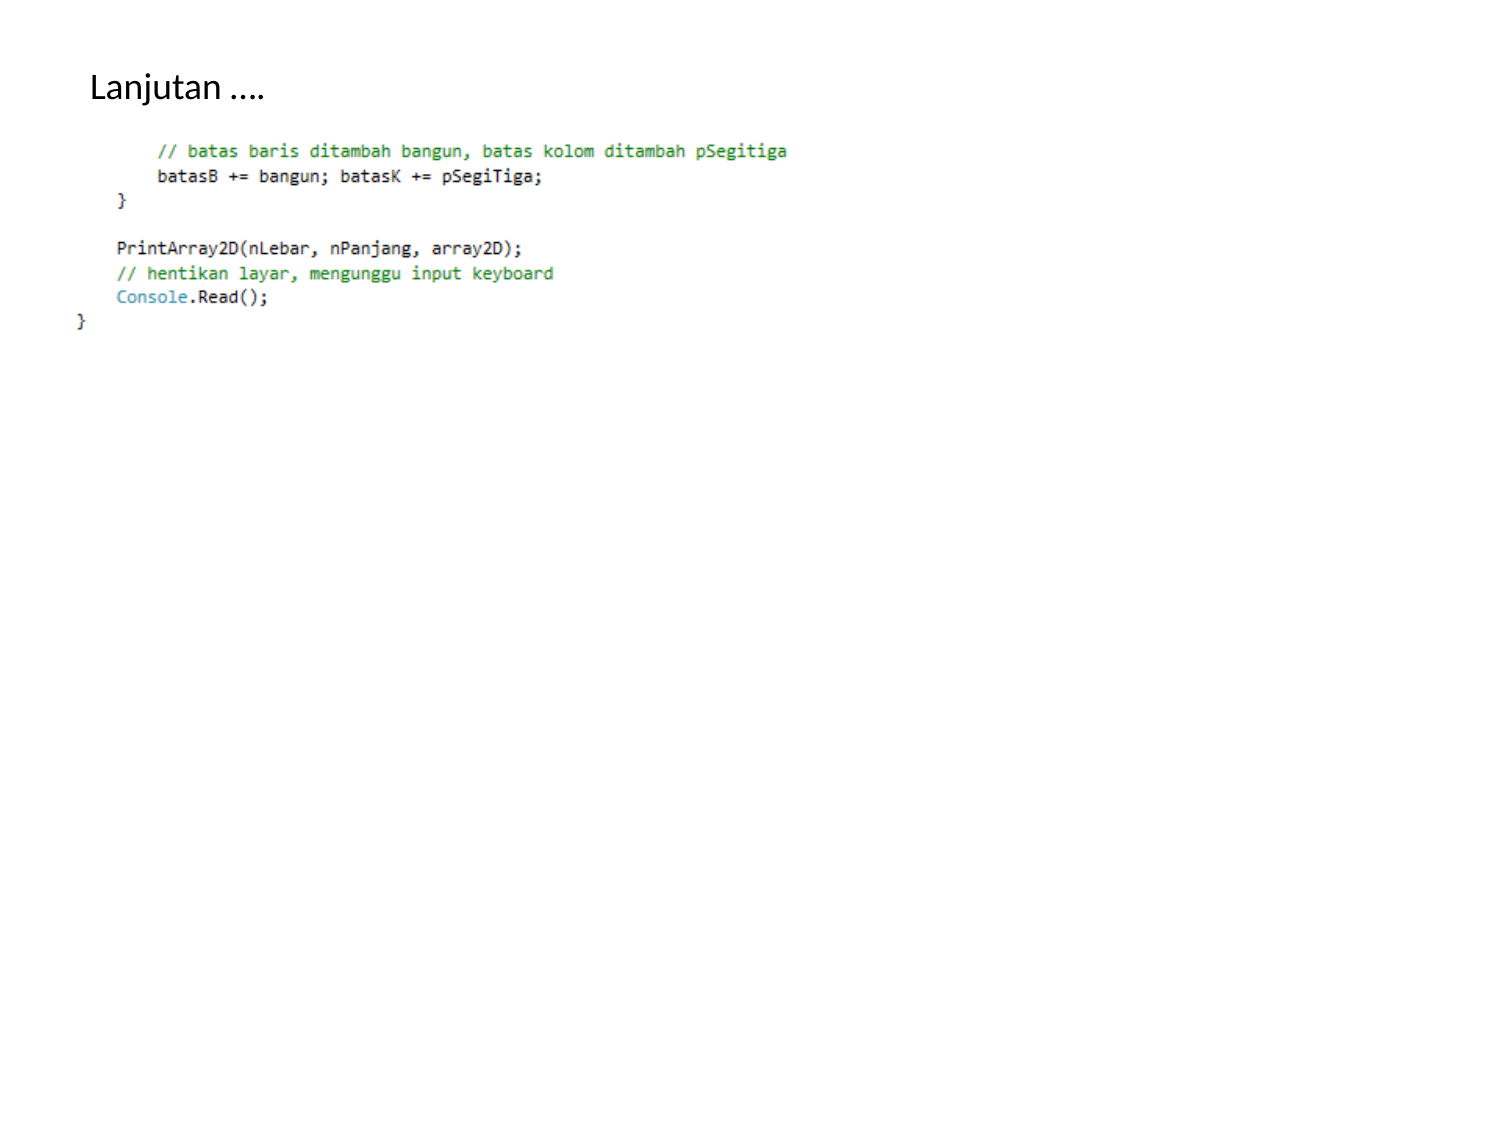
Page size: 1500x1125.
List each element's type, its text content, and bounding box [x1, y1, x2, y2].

picture [74, 137, 1045, 333]
title Lanjutan …. [75, 45, 1425, 125]
